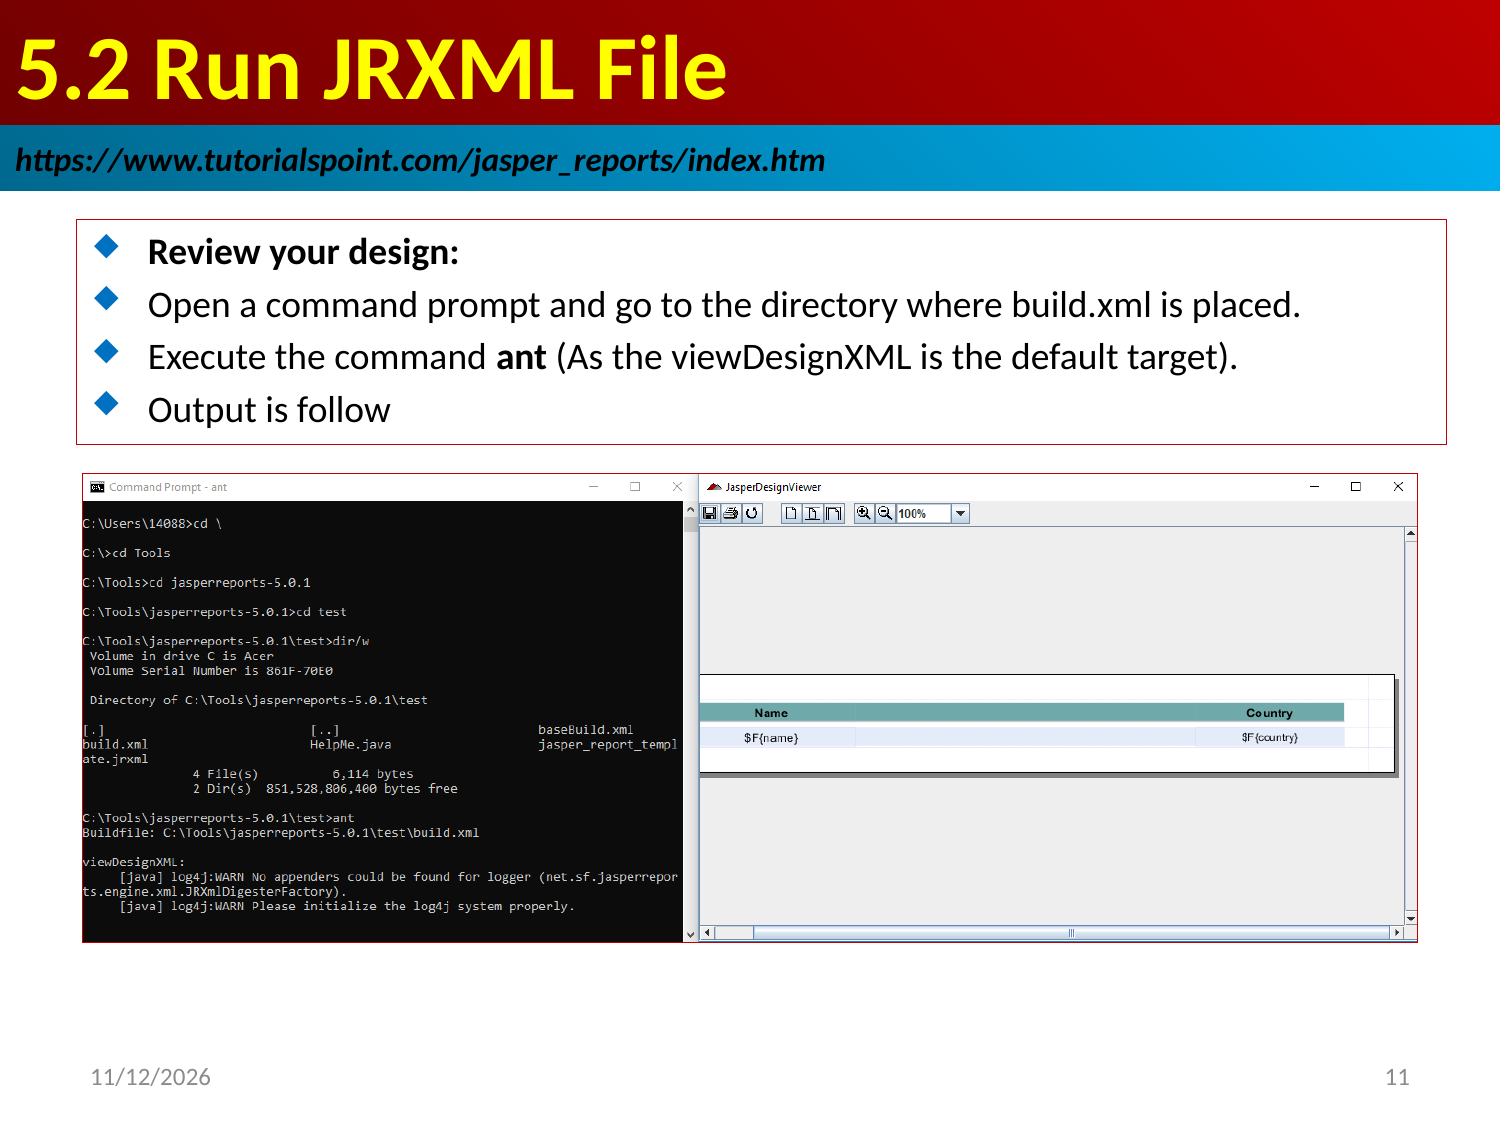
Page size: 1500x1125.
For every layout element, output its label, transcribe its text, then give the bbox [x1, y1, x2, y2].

subtitle Review your design: Open a command prompt and go to the directory where build.xml is placed. Execute the command ant (As the viewDesignXML is the default target). Output is follow [76, 219, 1447, 445]
title 5.2 Run JRXML File [0, 0, 1500, 125]
picture [82, 473, 1418, 944]
text_box https://www.tutorialspoint.com/jasper_reports/index.htm [0, 125, 1500, 191]
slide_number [75, 1042, 425, 1109]
slide_number 11 [1074, 1042, 1425, 1109]
